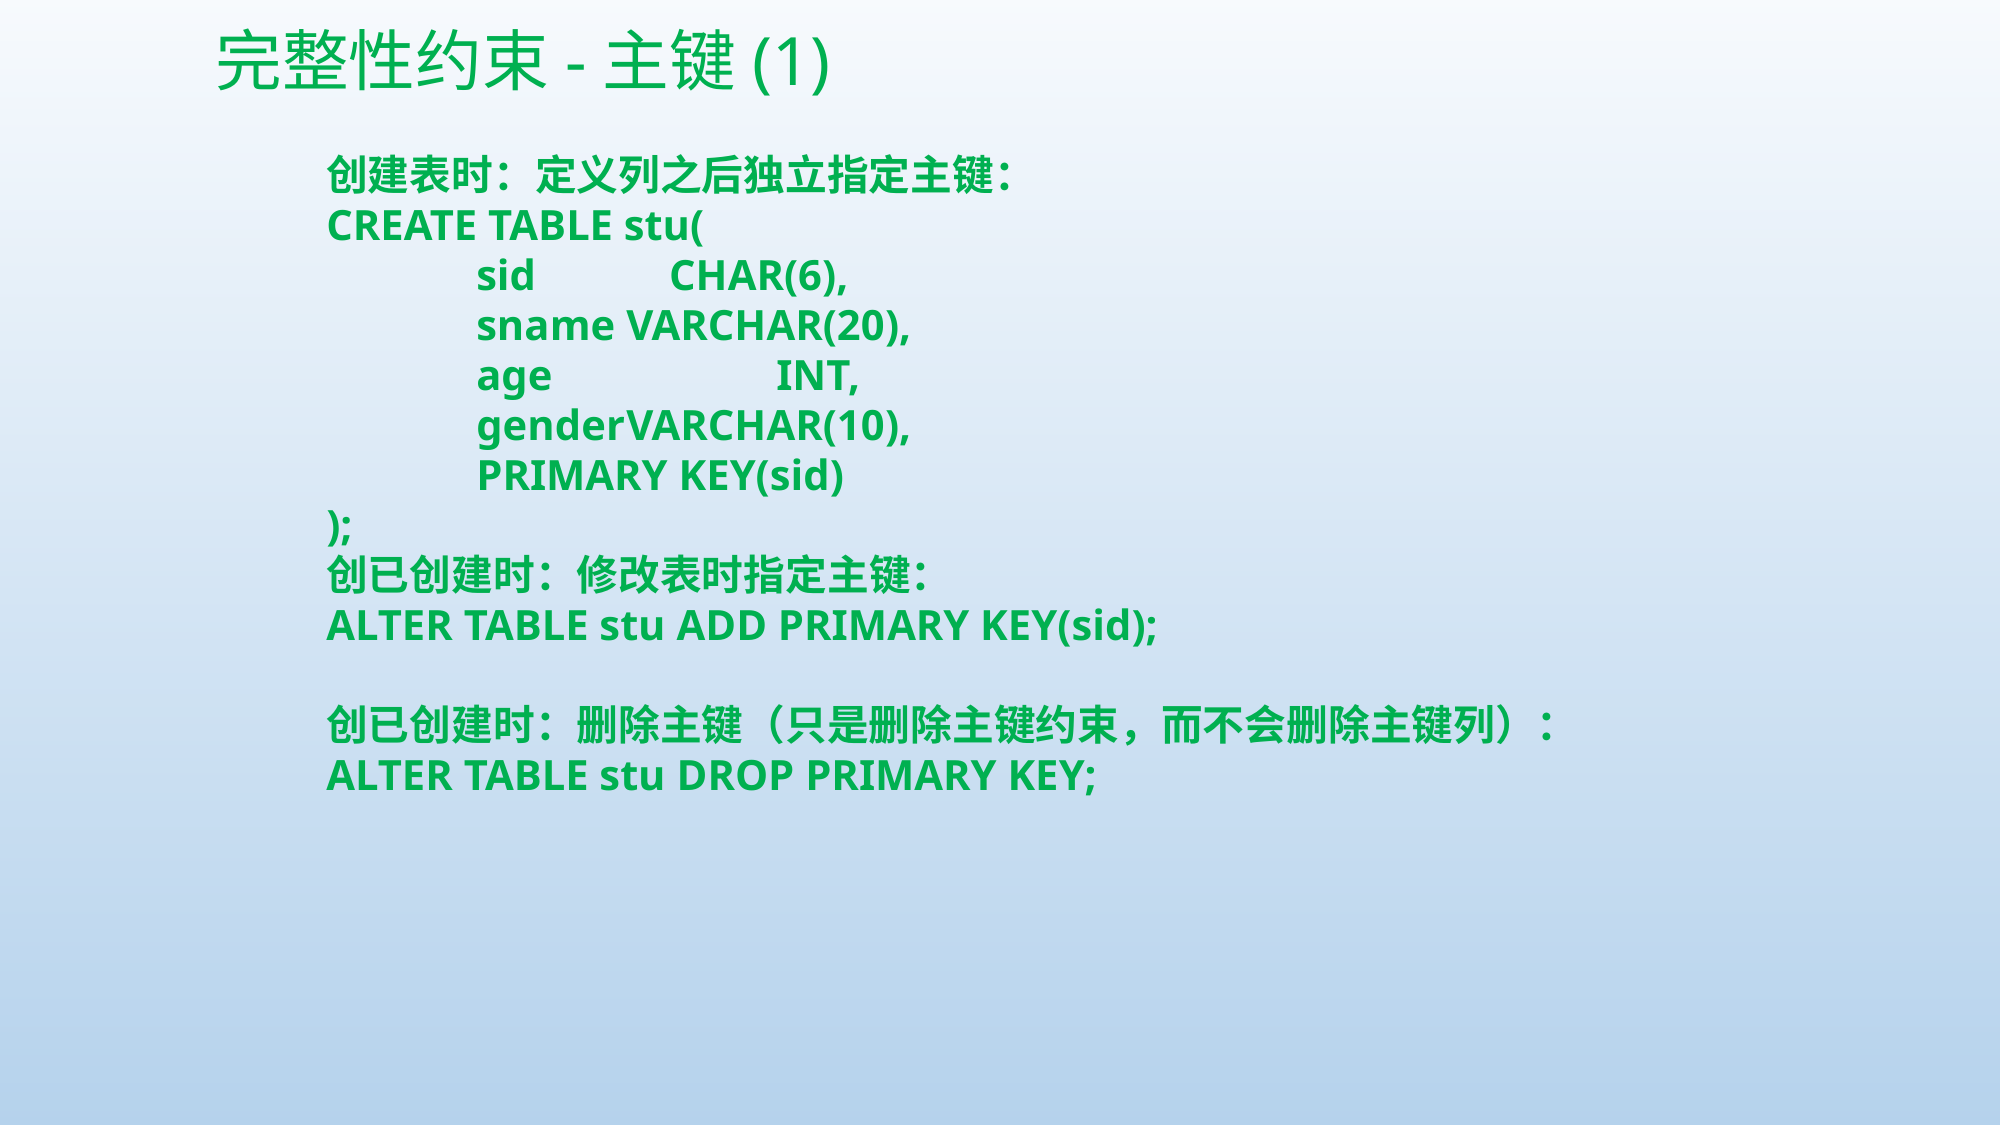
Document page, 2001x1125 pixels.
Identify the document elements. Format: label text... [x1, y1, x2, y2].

list 创建表时：定义列之后独立指定主键： CREATE TABLE stu( sid CHAR(6), sname VARCHAR(20), age INT, gender VARCHAR(10), PRIMARY KEY(sid) ); 创已创建时：修改表时指定主键： ALTER TABLE stu ADD PRIMARY KEY(sid); 创已创建时：删除主键（只是删除主键约束，而不会删除主键列）： ALTER TABLE stu DROP PRIMARY KEY; [311, 141, 1675, 1005]
title 完整性约束-主键(1) [200, 11, 1326, 118]
